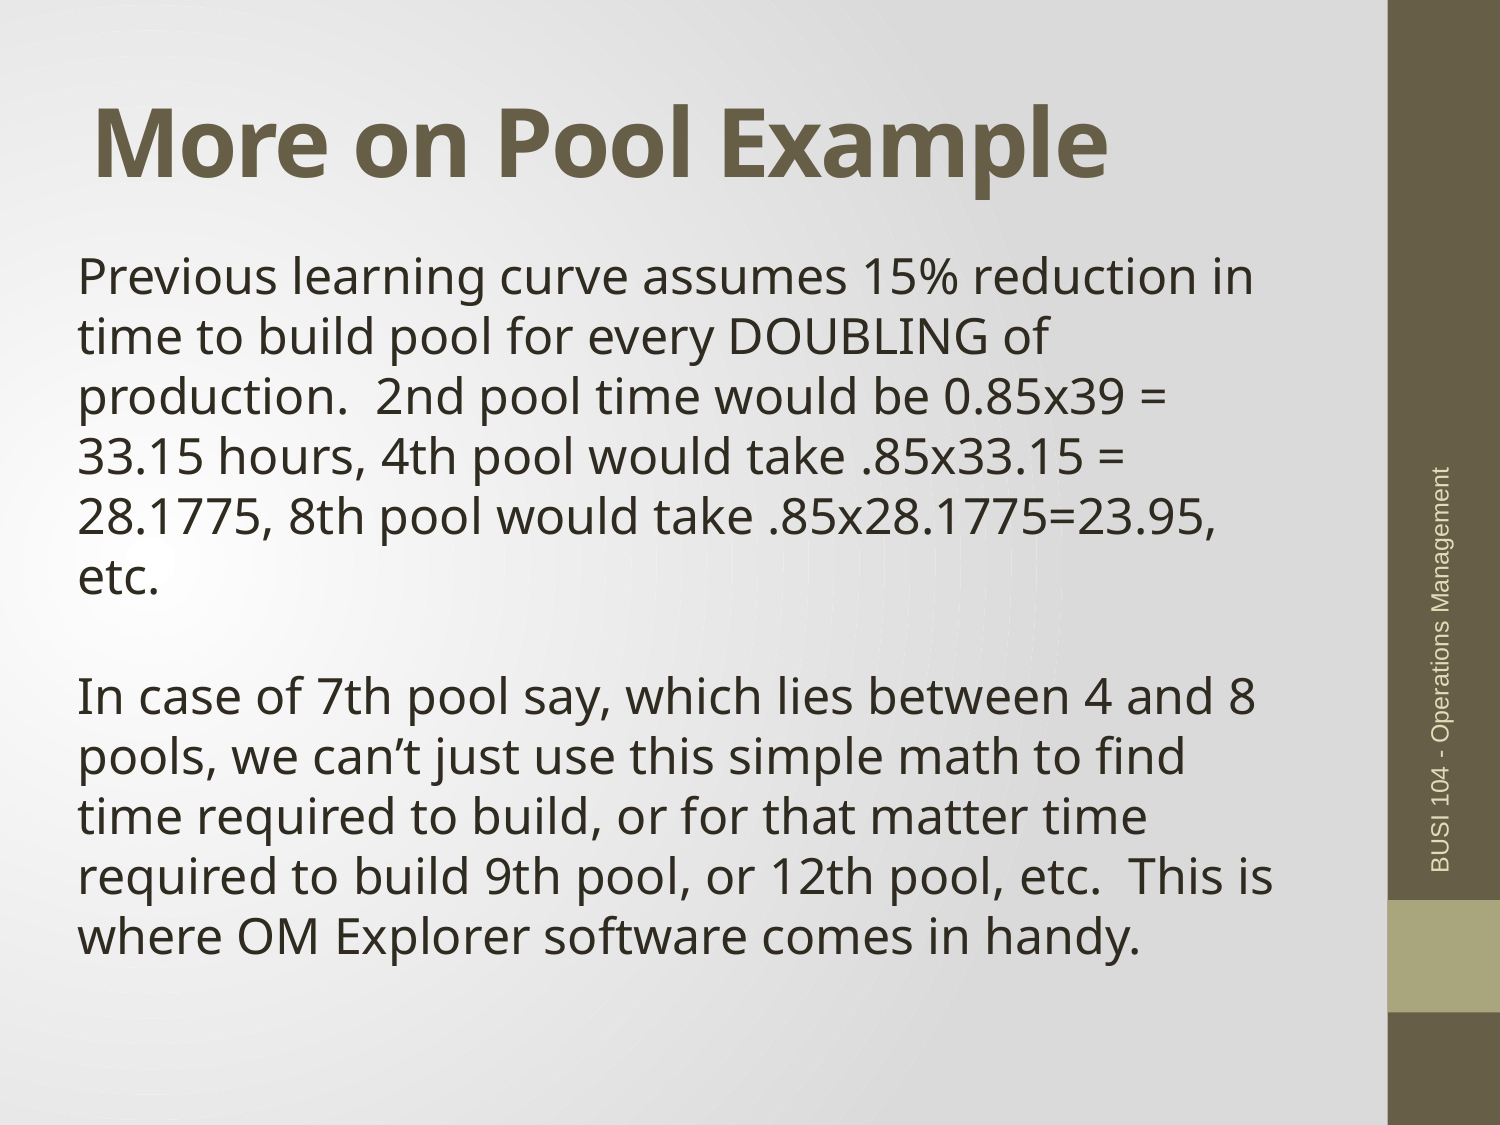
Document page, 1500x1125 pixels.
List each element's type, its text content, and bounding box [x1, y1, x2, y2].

list Previous learning curve assumes 15% reduction in time to build pool for every DOUBLING of production. 2nd pool time would be 0.85x39 = 33.15 hours, 4th pool would take .85x33.15 = 28.1775, 8th pool would take .85x28.1775=23.95, etc. In case of 7th pool say, which lies between 4 and 8 pools, we can’t just use this simple math to find time required to build, or for that matter time required to build 9th pool, or 12th pool, etc. This is where OM Explorer software comes in handy. [62, 237, 1313, 1025]
title More on Pool Example [75, 45, 1325, 233]
footer BUSI 104 - Operations Management [1408, 337, 1469, 889]
